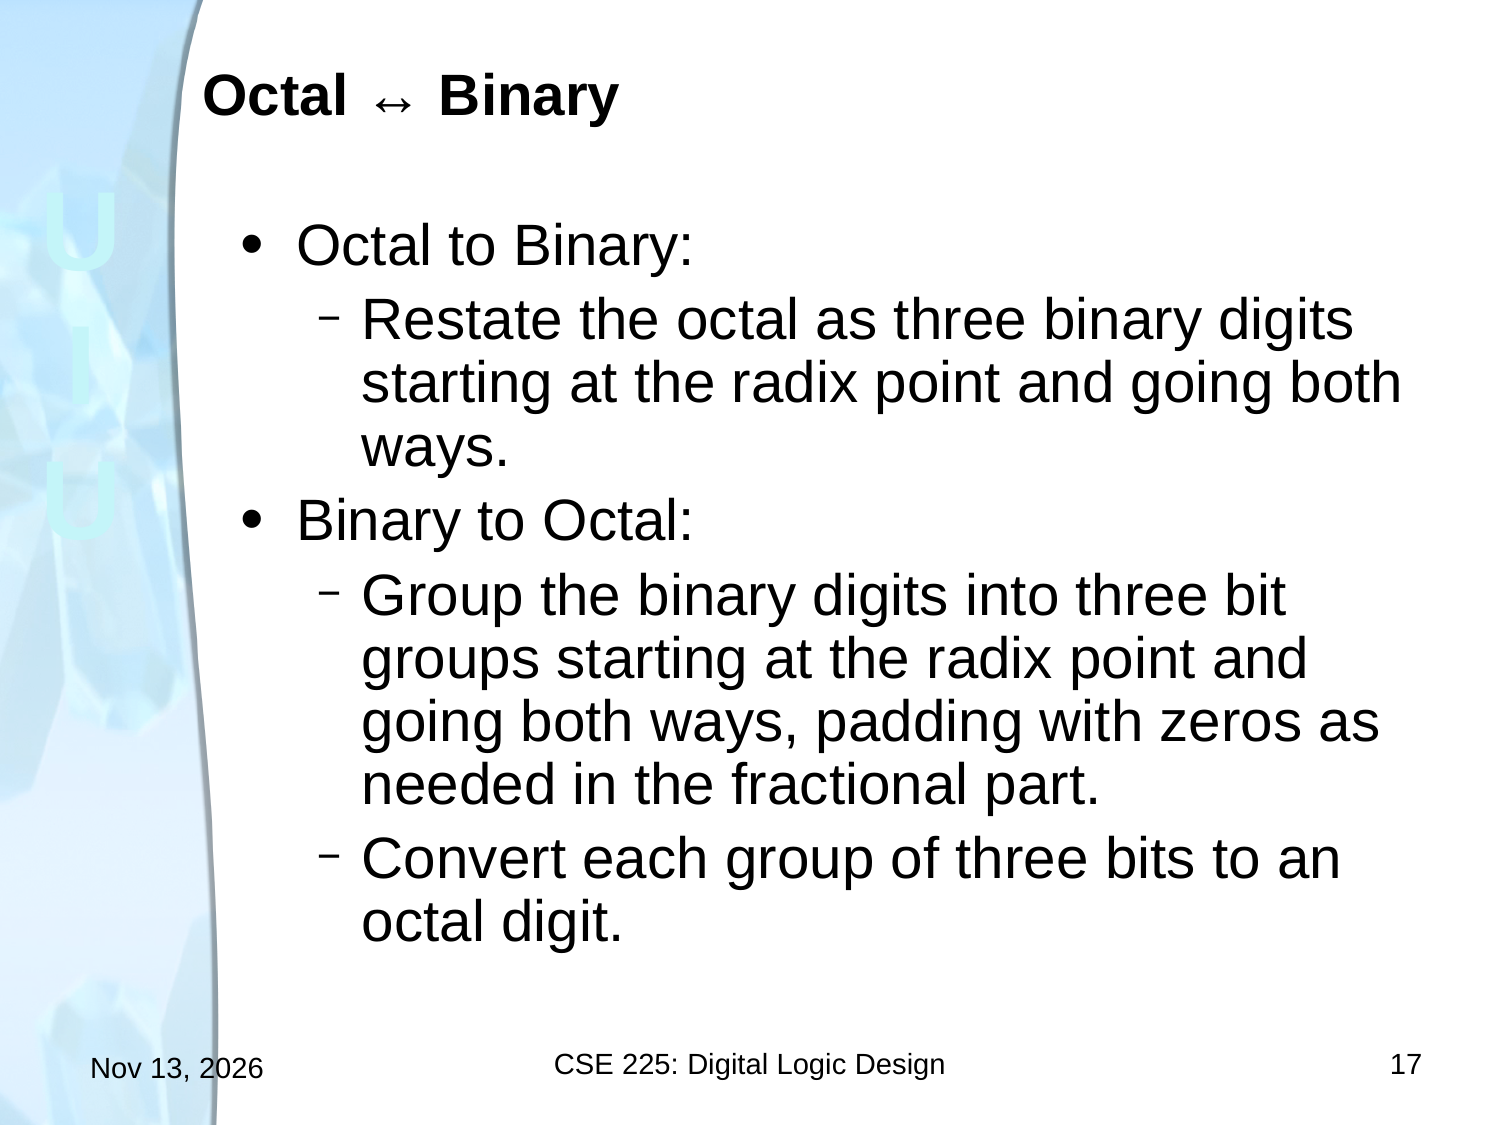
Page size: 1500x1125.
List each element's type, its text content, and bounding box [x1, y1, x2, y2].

slide_number 30-Sep-13 [75, 1041, 425, 1121]
list Octal to Binary: Restate the octal as three binary digits starting at the radix point and going both ways. Binary to Octal: Group the binary digits into three bit groups starting at the radix point and going both ways, padding with zeros as needed in the fractional part. Convert each group of three bits to an octal digit. [225, 207, 1444, 975]
footer CSE 225: Digital Logic Design [450, 1037, 1050, 1116]
picture [0, 0, 1500, 1125]
slide_number 17 [1087, 1037, 1438, 1116]
title Octal ↔ Binary [187, 50, 1390, 150]
